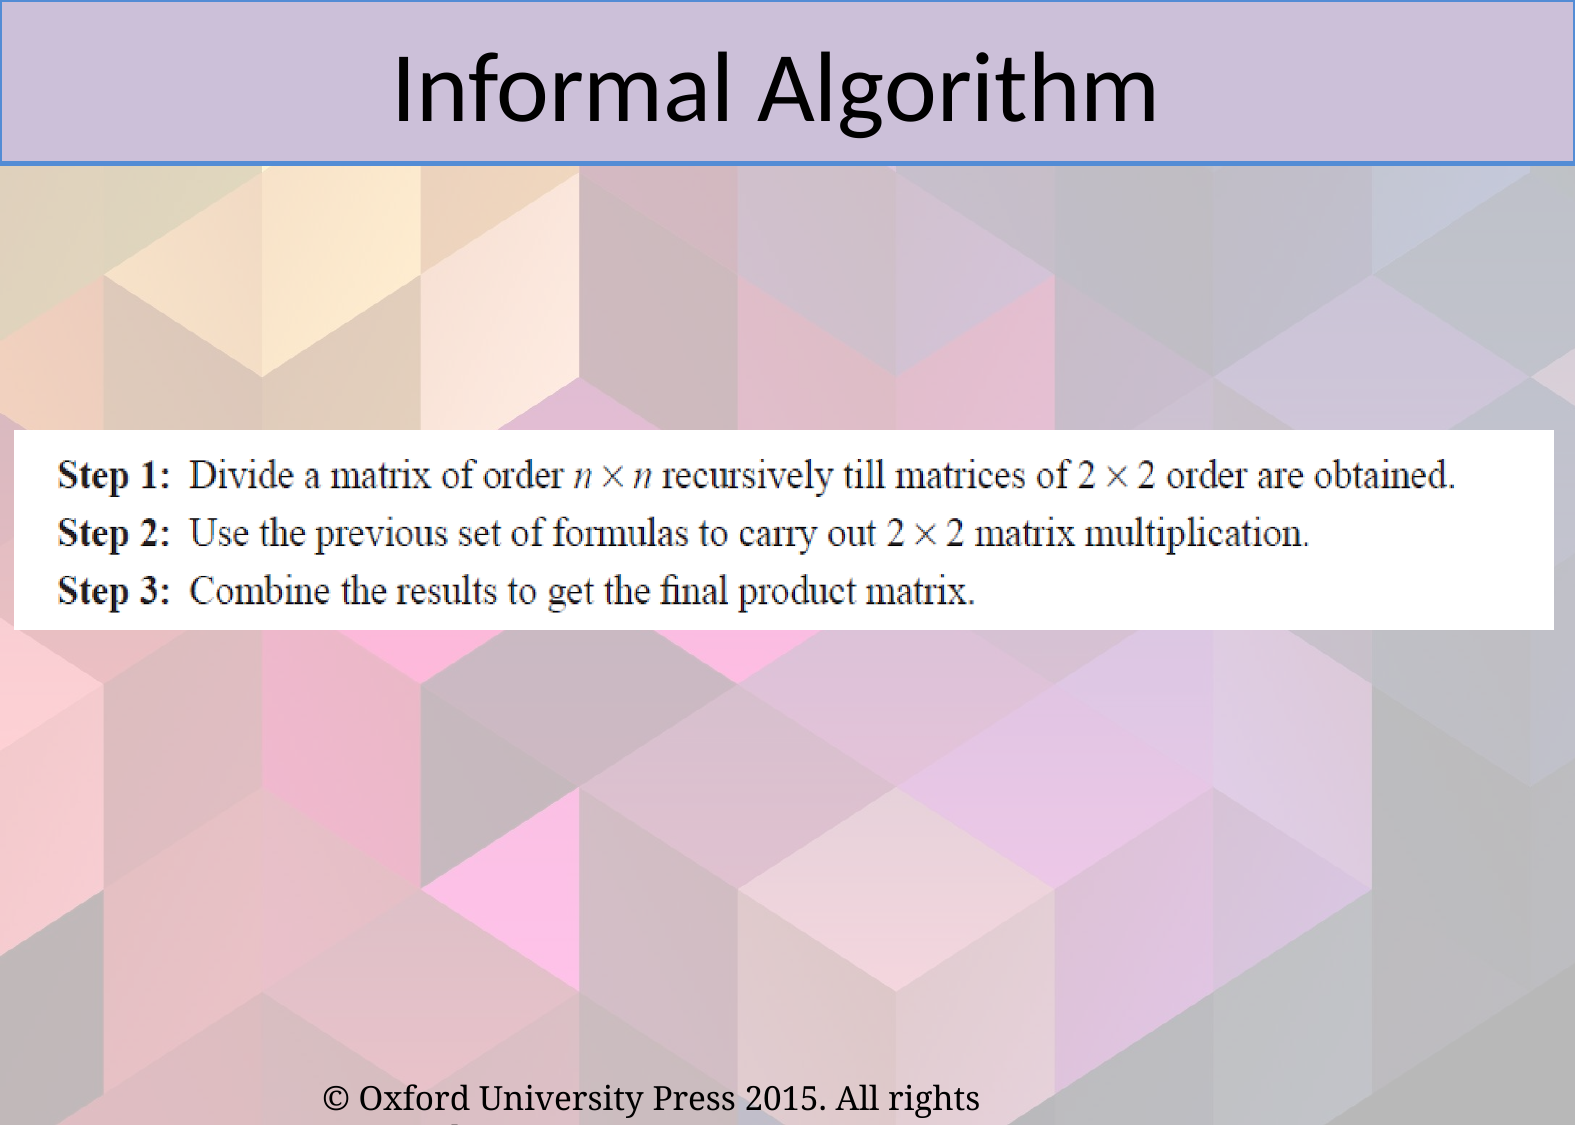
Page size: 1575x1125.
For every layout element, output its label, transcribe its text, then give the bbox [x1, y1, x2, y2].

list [14, 430, 1555, 631]
text_box Informal Algorithm [0, 0, 1575, 164]
